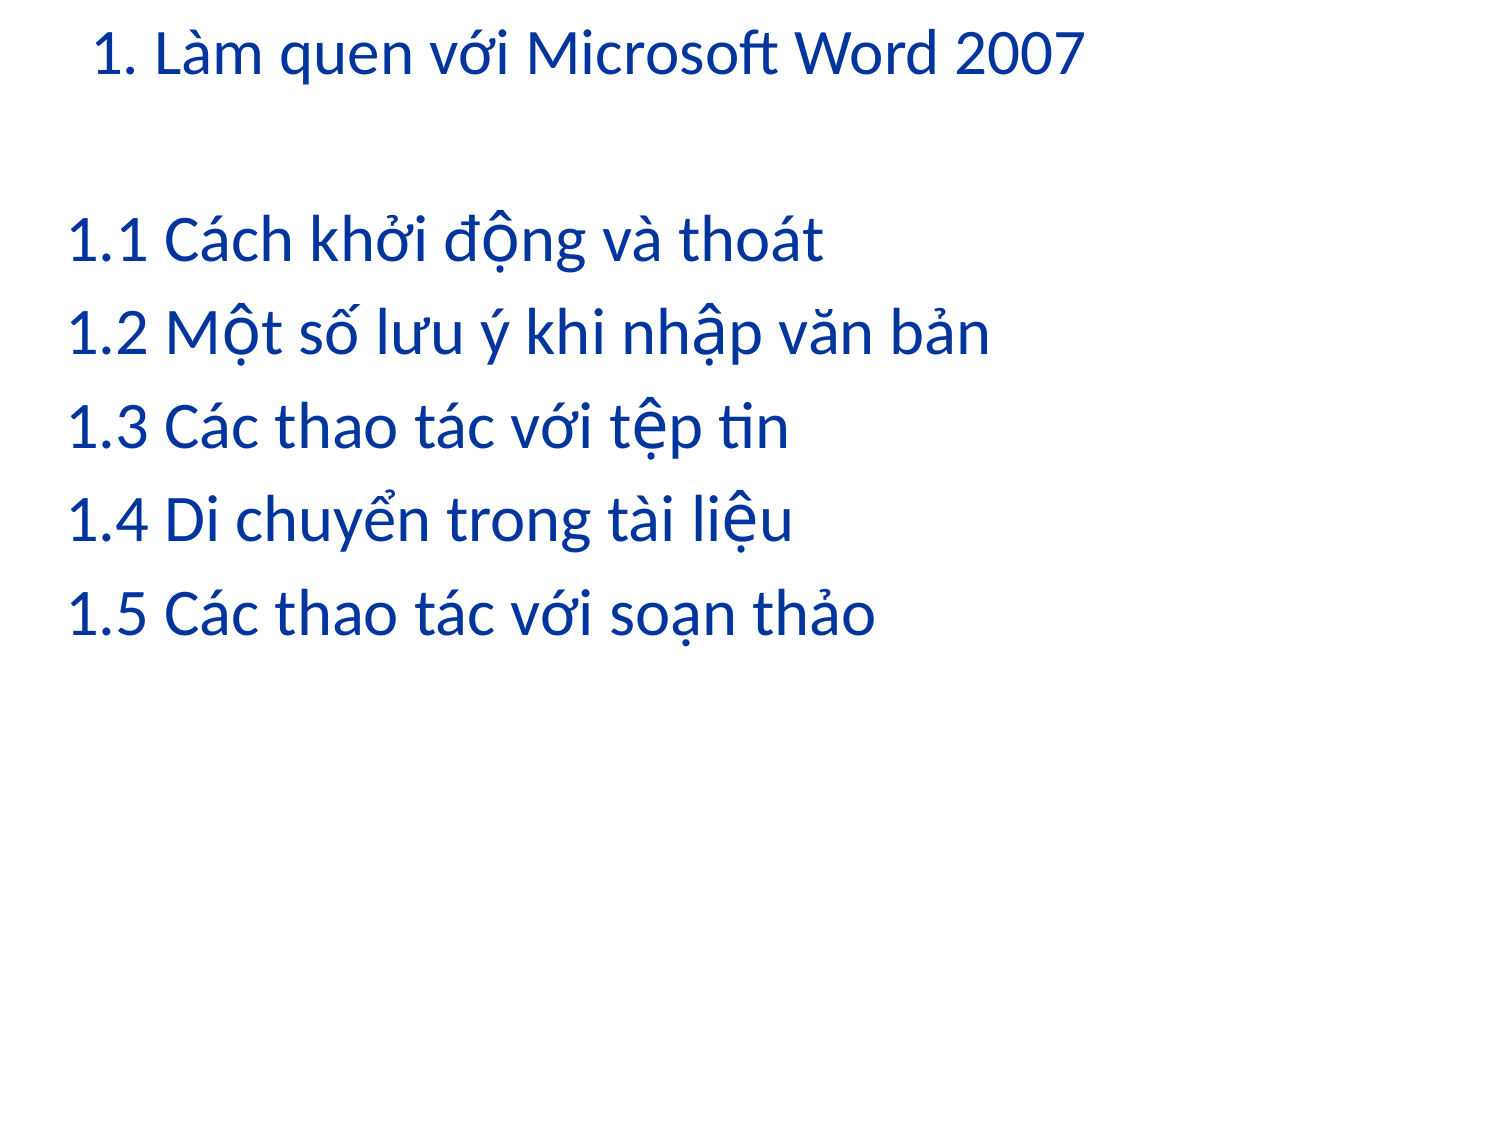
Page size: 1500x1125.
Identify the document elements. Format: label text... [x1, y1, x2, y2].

title 1. Làm quen với Microsoft Word 2007 [75, 0, 1425, 175]
list 1.1 Cách khởi động và thoát 1.2 Một số lưu ý khi nhập văn bản 1.3 Các thao tác với tệp tin 1.4 Di chuyển trong tài liệu 1.5 Các thao tác với soạn thảo [50, 187, 1400, 930]
